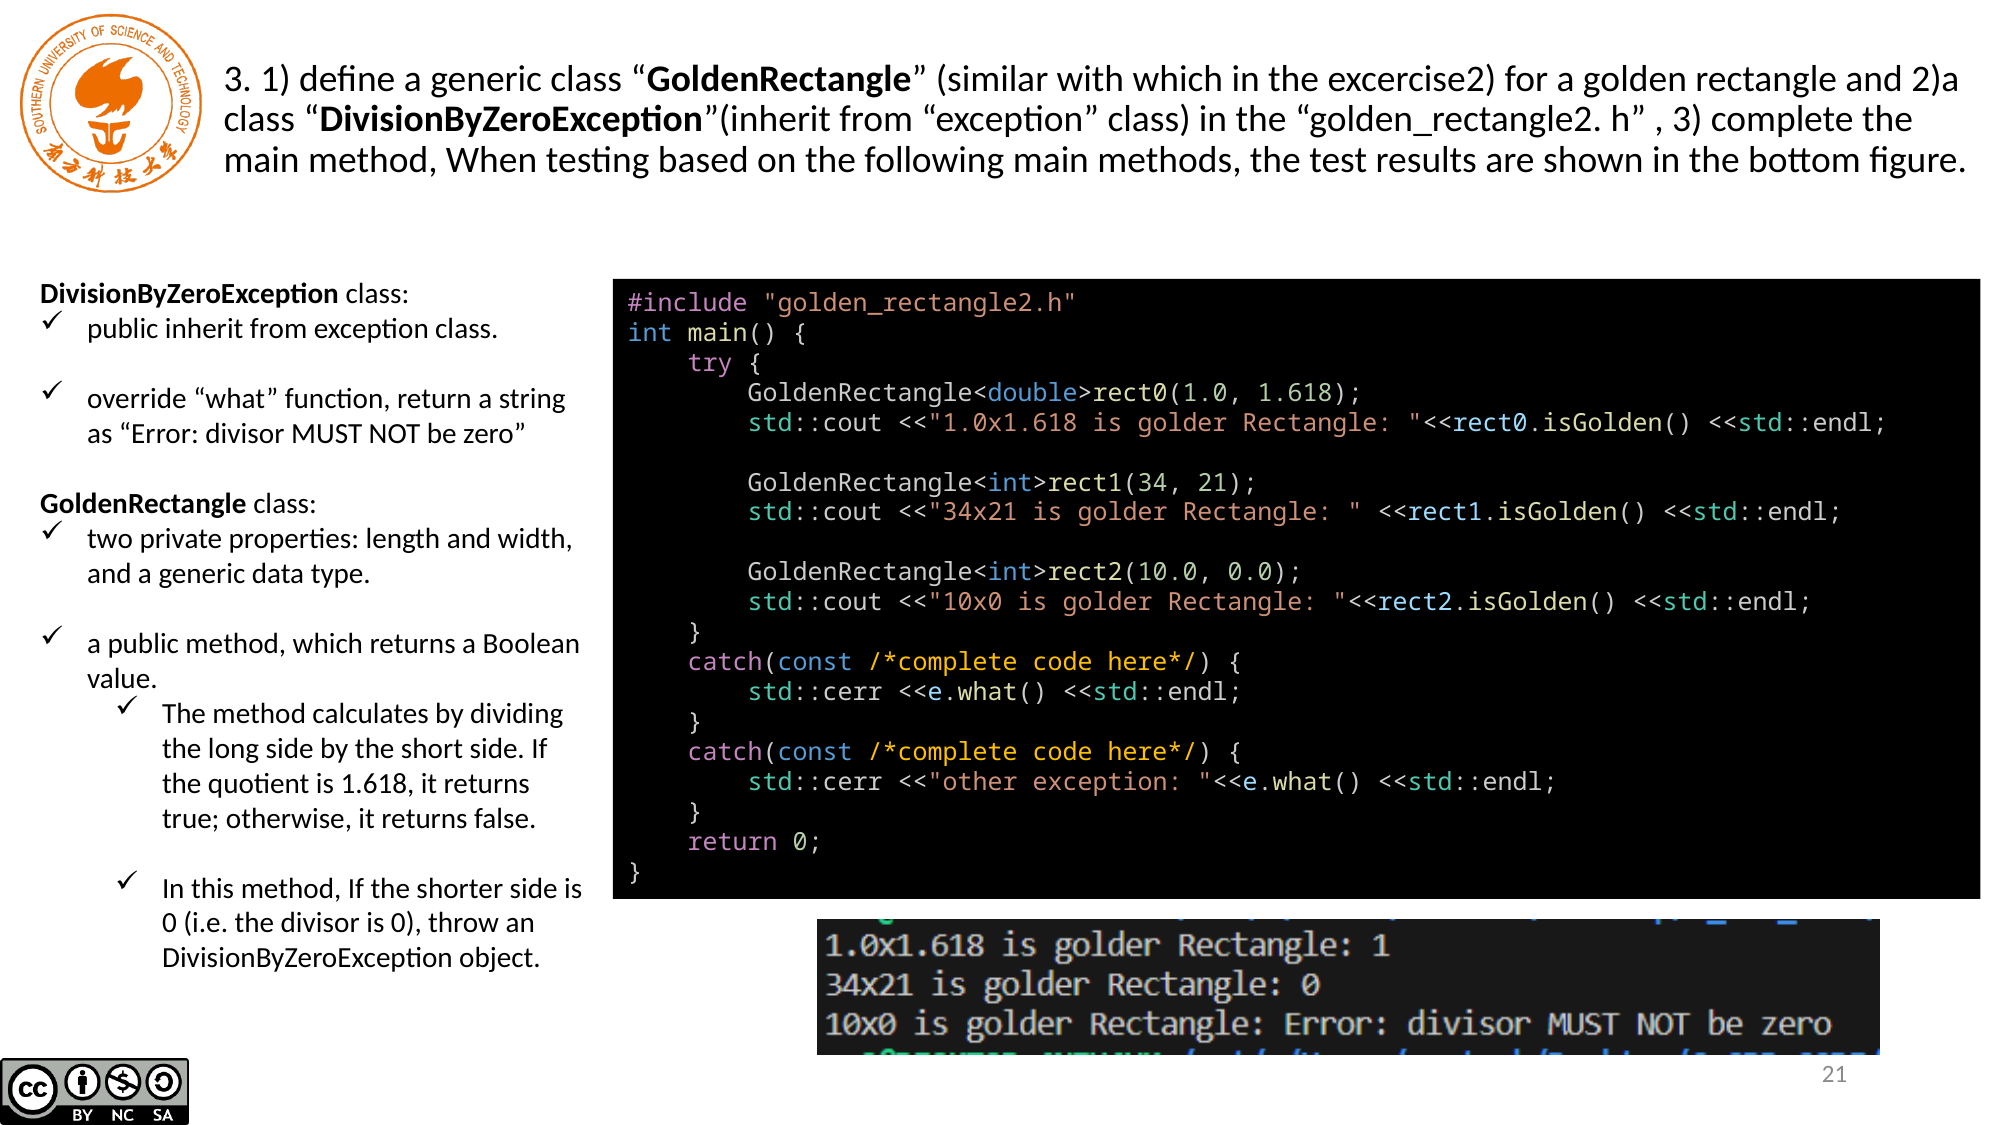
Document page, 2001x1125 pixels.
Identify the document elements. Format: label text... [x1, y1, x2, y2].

picture [18, 11, 202, 194]
text_box 3. 1) define a generic class “GoldenRectangle” (similar with which in the excercise2) for a golden rectangle and 2)a class “DivisionByZeroException”(inherit from “exception” class) in the “golden_rectangle2. h” , 3) complete the main method, When testing based on the following main methods, the test results are shown in the bottom figure. [187, 51, 2000, 220]
slide_number 21 [1412, 1055, 1863, 1103]
picture [817, 919, 1880, 1055]
text_box #include "golden_rectangle2.h" int main() { try { GoldenRectangle<double>rect0(1.0, 1.618); std::cout <<"1.0x1.618 is golder Rectangle: "<<rect0.isGolden() <<std::endl; GoldenRectangle<int>rect1(34, 21); std::cout <<"34x21 is golder Rectangle: " <<rect1.isGolden() <<std::endl; GoldenRectangle<int>rect2(10.0, 0.0); std::cout <<"10x0 is golder Rectangle: "<<rect2.isGolden() <<std::endl; } catch(const /*complete code here*/) { std::cerr <<e.what() <<std::endl; } catch(const /*complete code here*/) { std::cerr <<"other exception: "<<e.what() <<std::endl; } return 0; } [612, 278, 1981, 899]
picture [0, 1058, 189, 1125]
text_box DivisionByZeroException class: public inherit from exception class. override “what” function, return a string as “Error: divisor MUST NOT be zero” GoldenRectangle class: two private properties: length and width, and a generic data type. a public method, which returns a Boolean value. The method calculates by dividing the long side by the short side. If the quotient is 1.618, it returns true; otherwise, it returns false. In this method, If the shorter side is 0 (i.e. the divisor is 0), throw an DivisionByZeroException object. [25, 267, 601, 1067]
